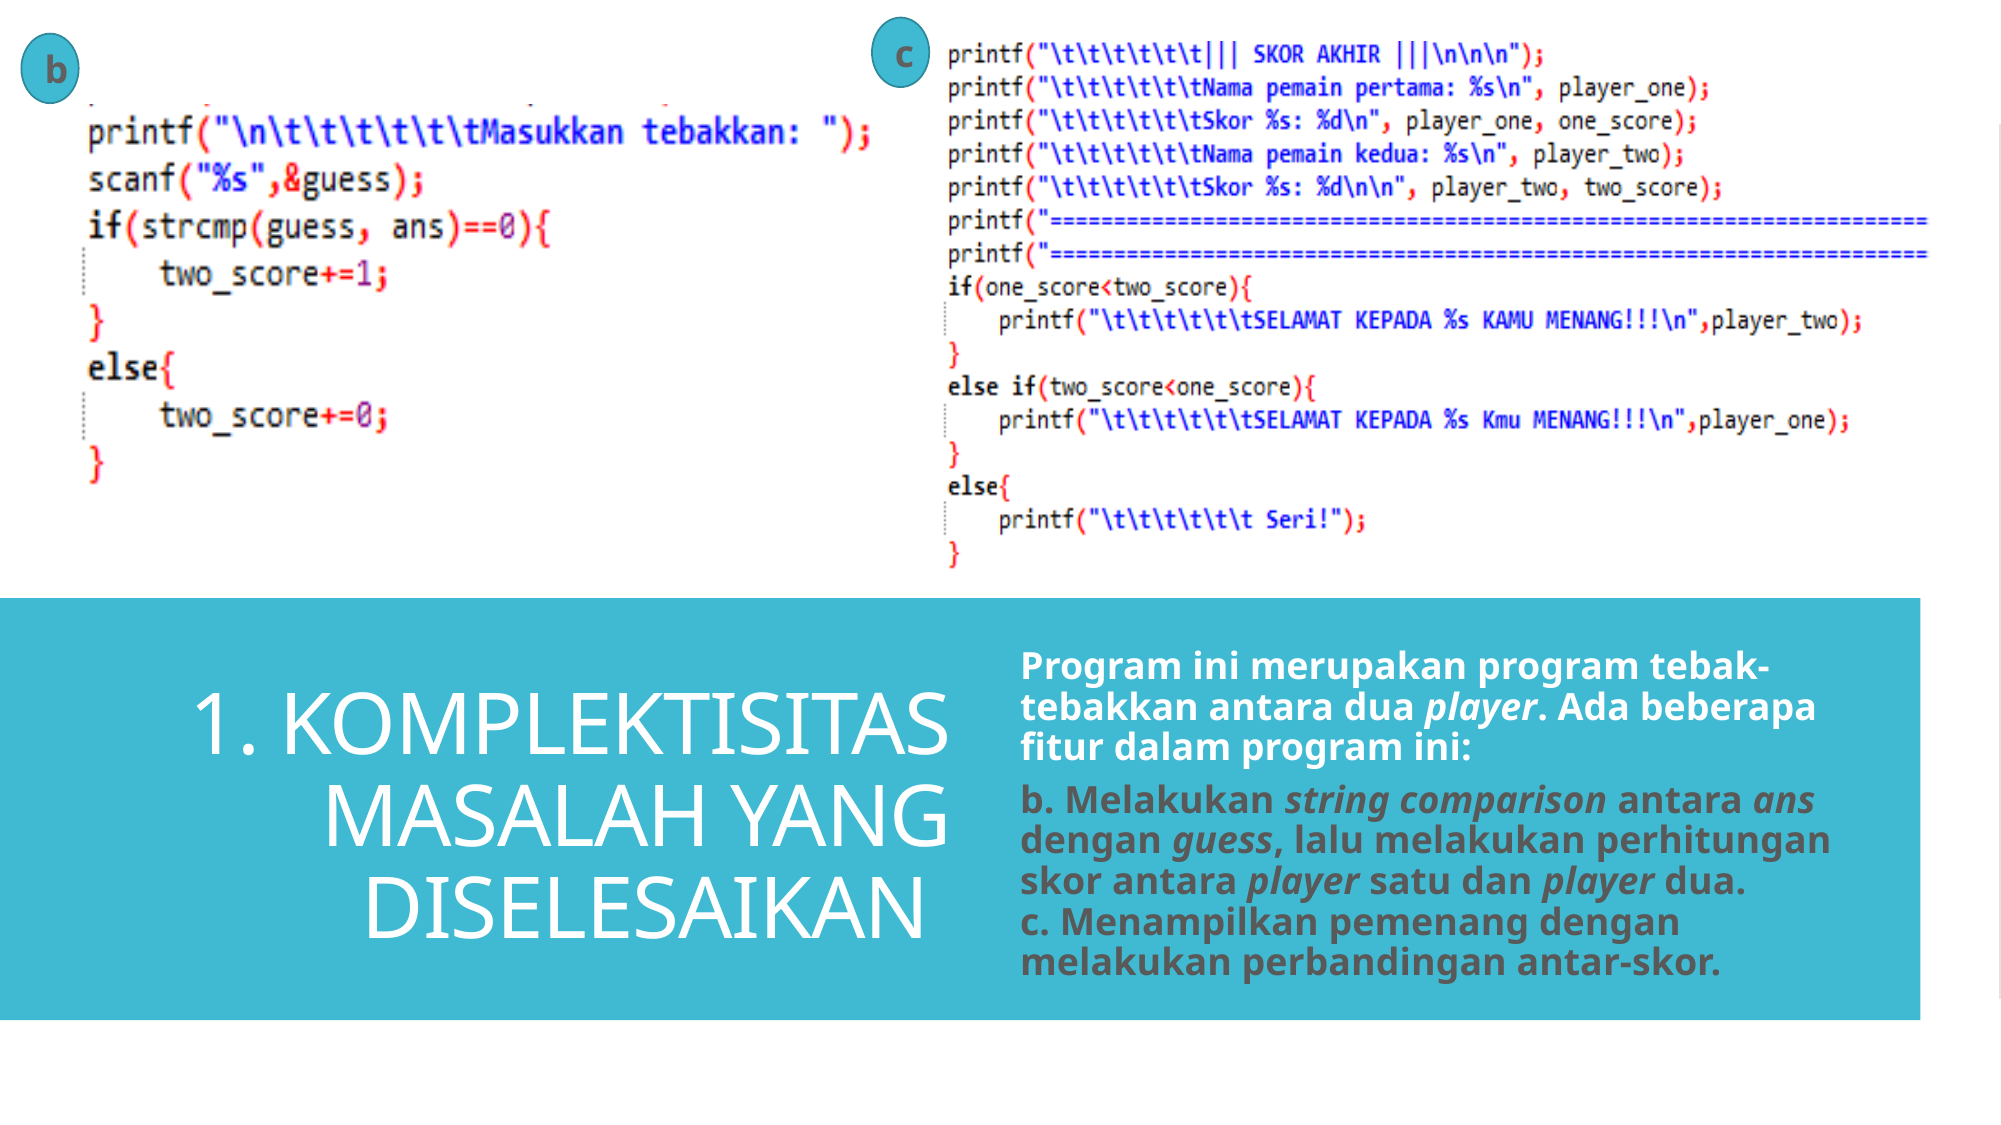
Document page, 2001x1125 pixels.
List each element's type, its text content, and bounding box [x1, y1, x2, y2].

text_box [0, 597, 1921, 1021]
text_box b [20, 32, 80, 105]
title 1. KOMPLEKTISITAS MASALAH YANG DISELESAIKAN [174, 664, 967, 974]
text_box c [871, 16, 931, 88]
list Program ini merupakan program tebak-tebakkan antara dua player. Ada beberapa fitur dalam program ini: b. Melakukan string comparison antara ans dengan guess, lalu melakukan perhitungan skor antara player satu dan player dua. c. Menampilkan pemenang dengan melakukan perbandingan antar-skor. [1005, 639, 1865, 999]
text_box [0, 0, 2000, 1125]
picture [78, 104, 903, 494]
picture [939, 41, 1930, 573]
